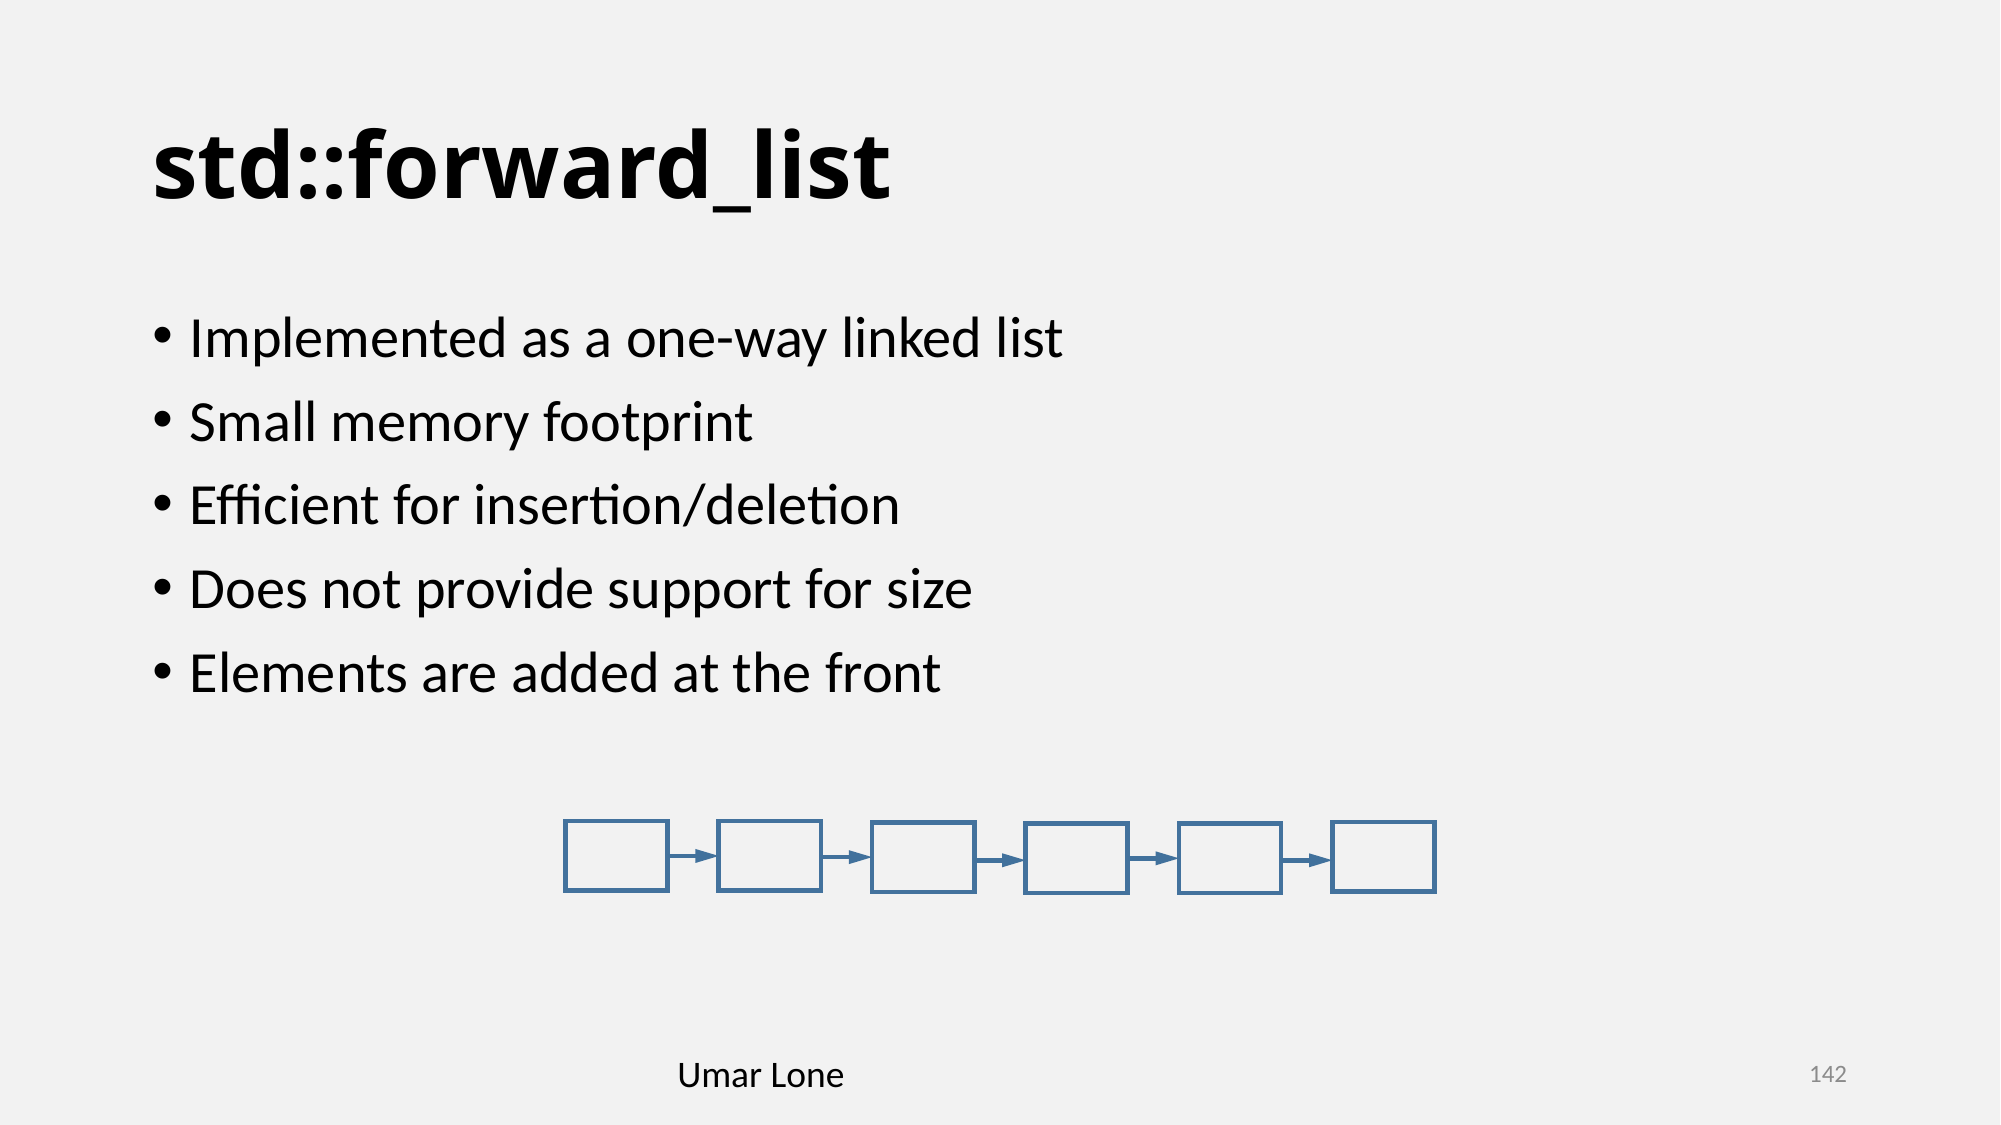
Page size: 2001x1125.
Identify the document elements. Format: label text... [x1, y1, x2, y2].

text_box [565, 821, 1435, 894]
list Implemented as a one-way linked list Small memory footprint Efficient for insertion/deletion Does not provide support for size Elements are added at the front [137, 299, 1863, 1014]
title std::forward_list [137, 59, 1863, 278]
footer Umar Lone [662, 1042, 1338, 1103]
slide_number 142 [1412, 1042, 1863, 1103]
